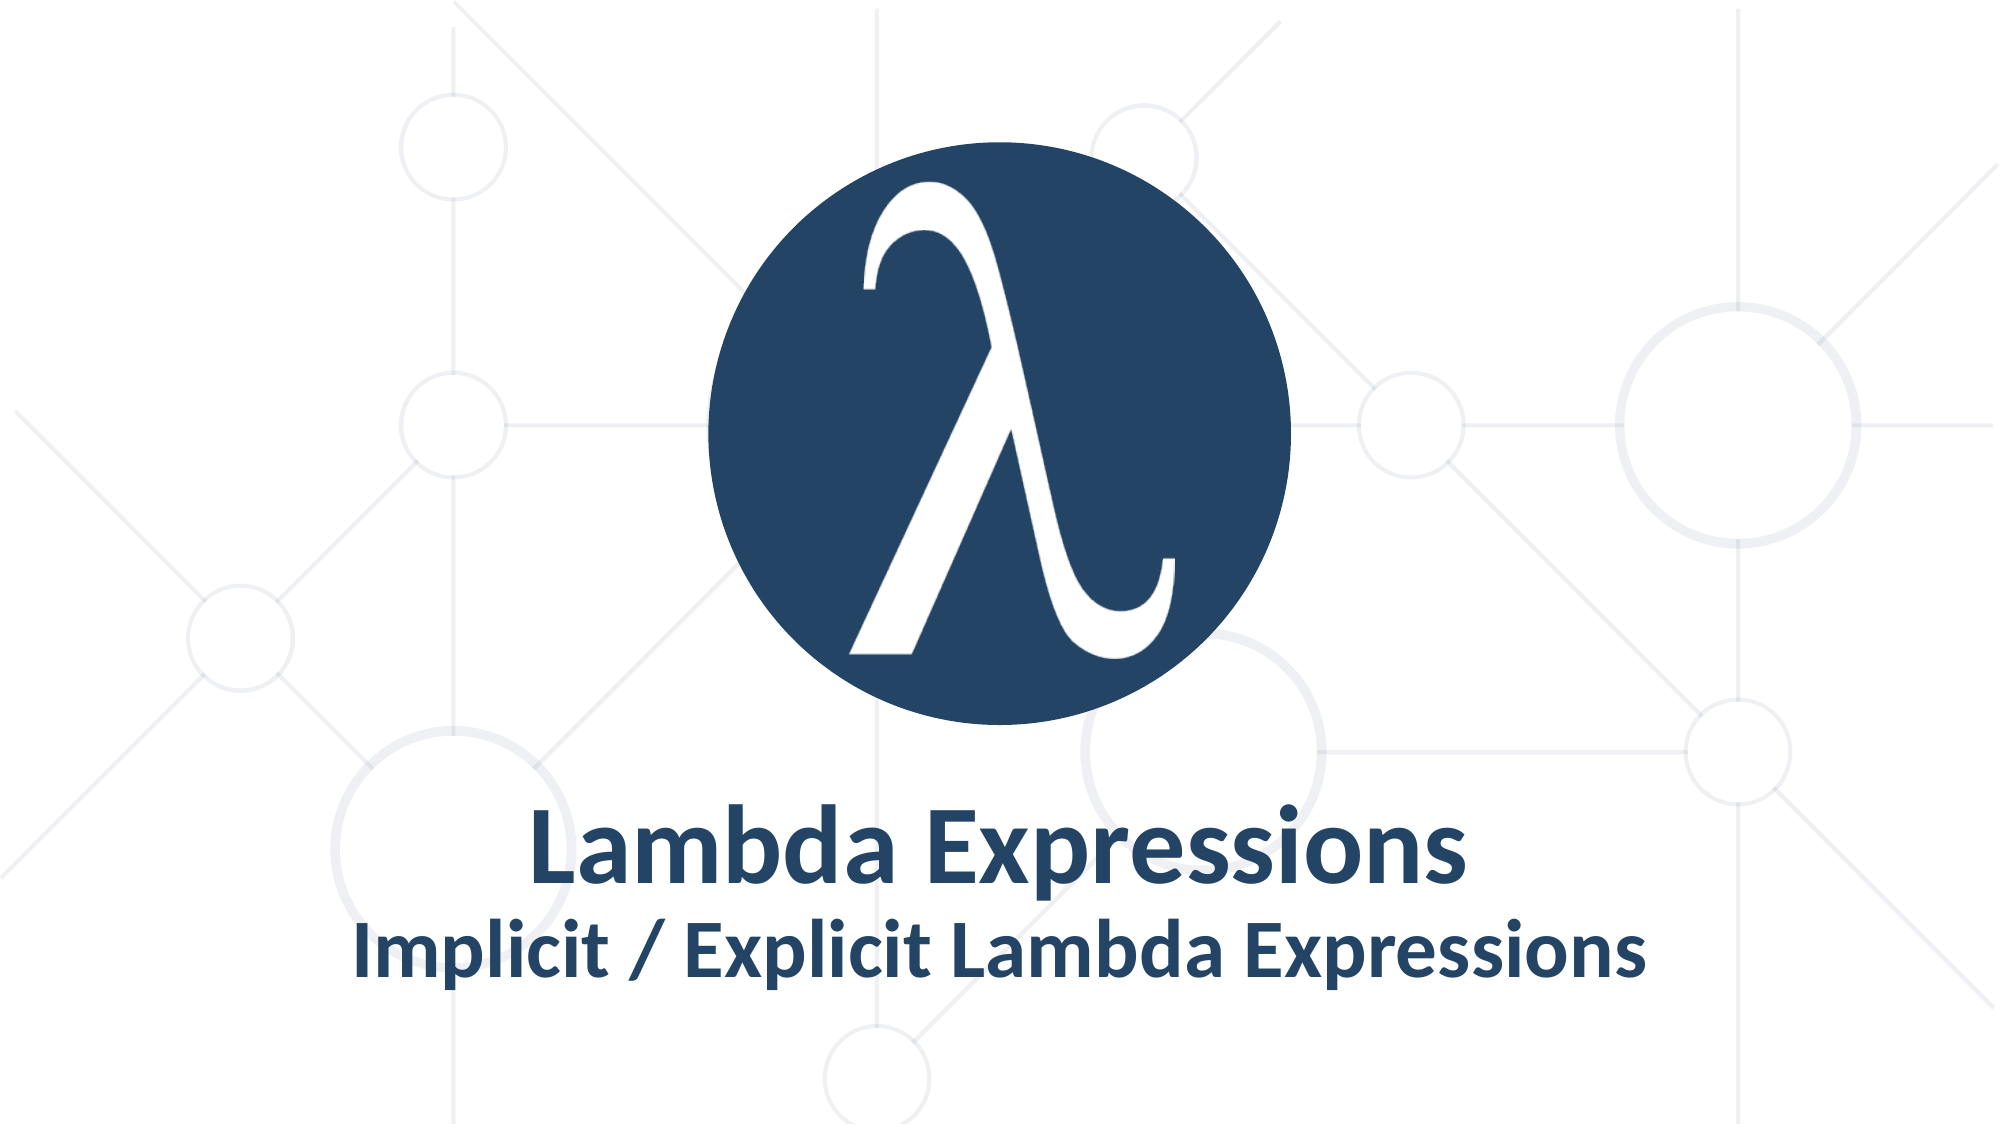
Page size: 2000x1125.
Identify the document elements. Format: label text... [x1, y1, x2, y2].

picture [849, 149, 1175, 692]
list Implicit / Explicit Lambda Expressions [100, 900, 1899, 983]
list Lambda Expressions [100, 771, 1899, 898]
